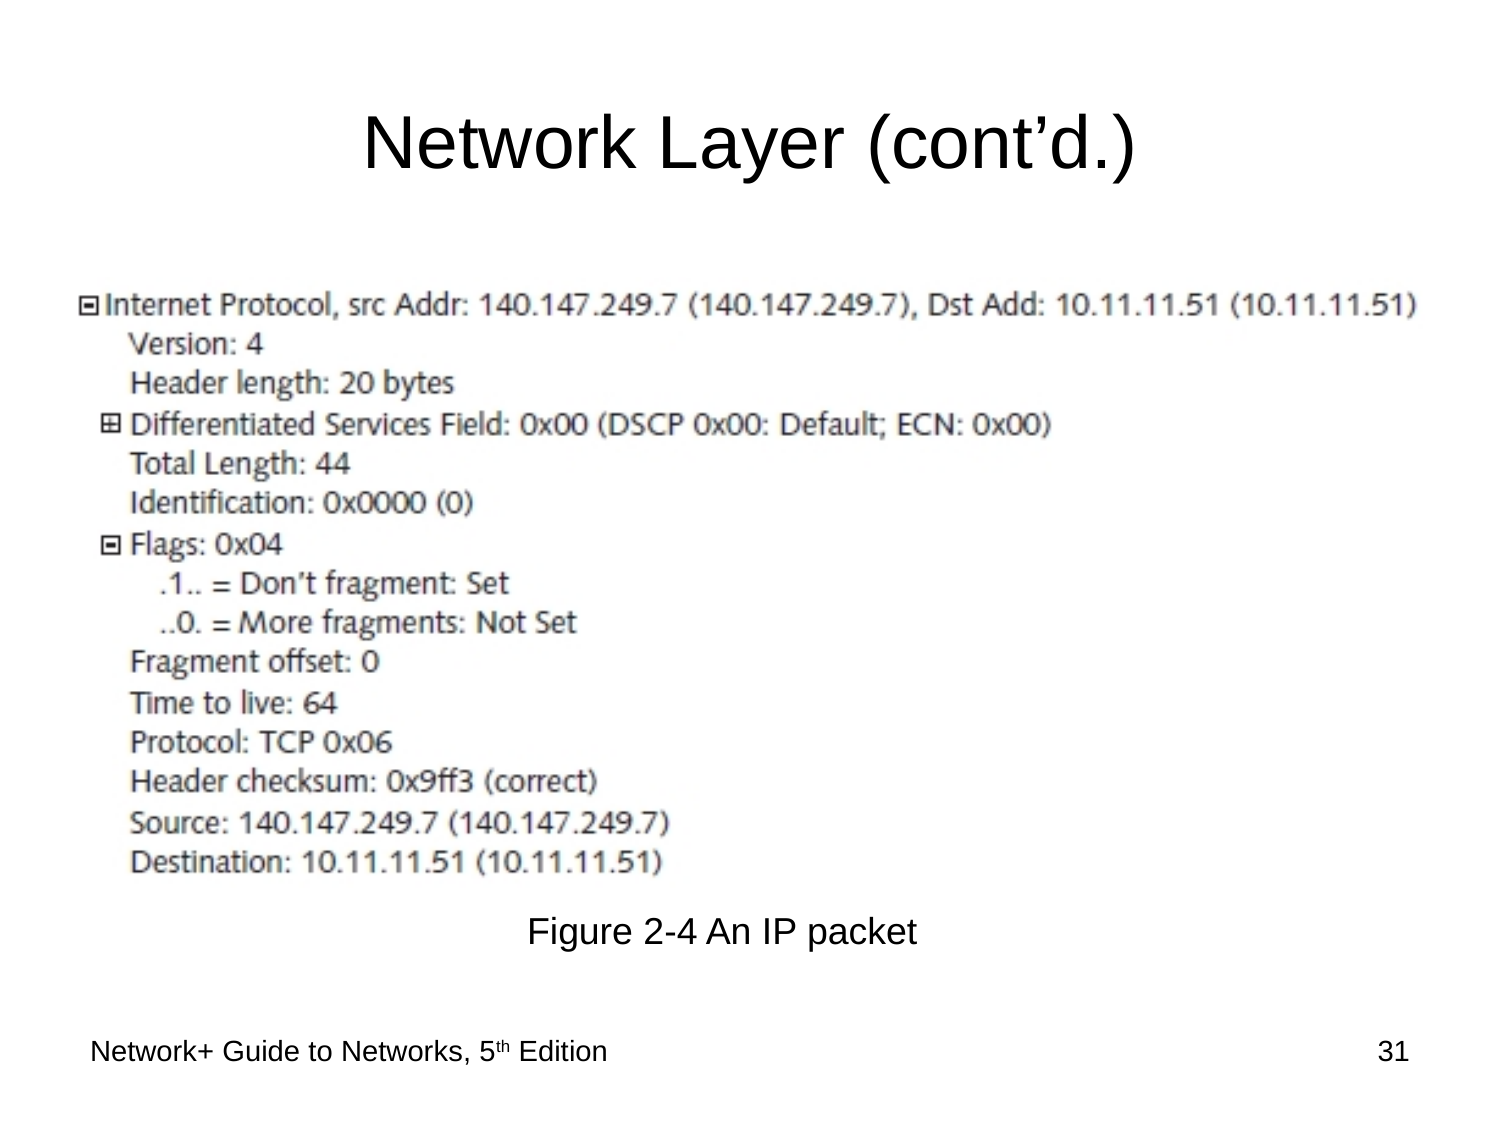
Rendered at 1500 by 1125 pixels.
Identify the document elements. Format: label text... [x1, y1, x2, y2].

title Network Layer (cont’d.) [75, 45, 1425, 233]
footer Network+ Guide to Networks, 5th Edition [74, 1024, 988, 1103]
slide_number 31 [1074, 1024, 1426, 1103]
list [74, 276, 1426, 888]
text_box Figure 2-4 An IP packet [512, 899, 963, 960]
